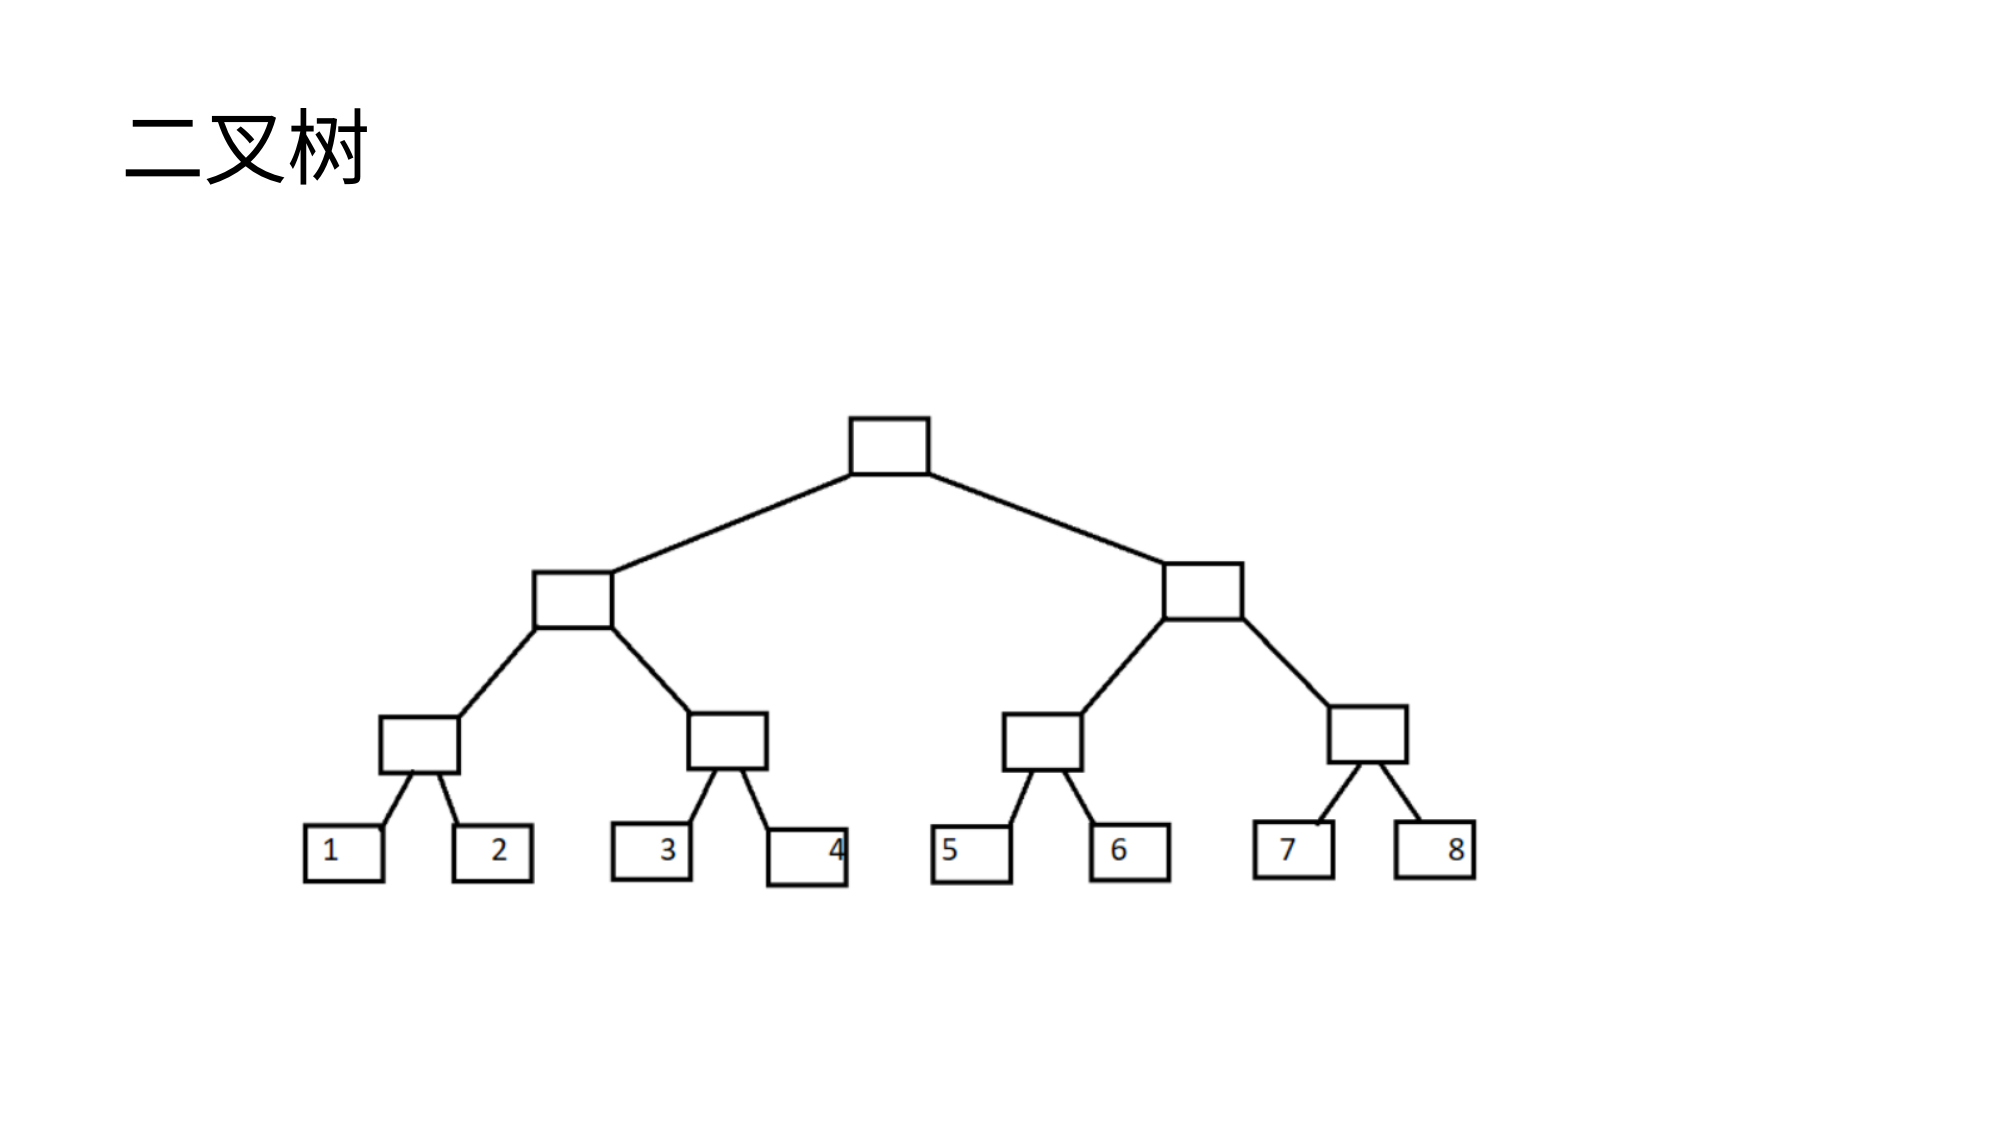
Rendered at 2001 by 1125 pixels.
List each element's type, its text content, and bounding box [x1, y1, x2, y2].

title 二叉树 [106, 42, 1832, 260]
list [286, 361, 1651, 952]
